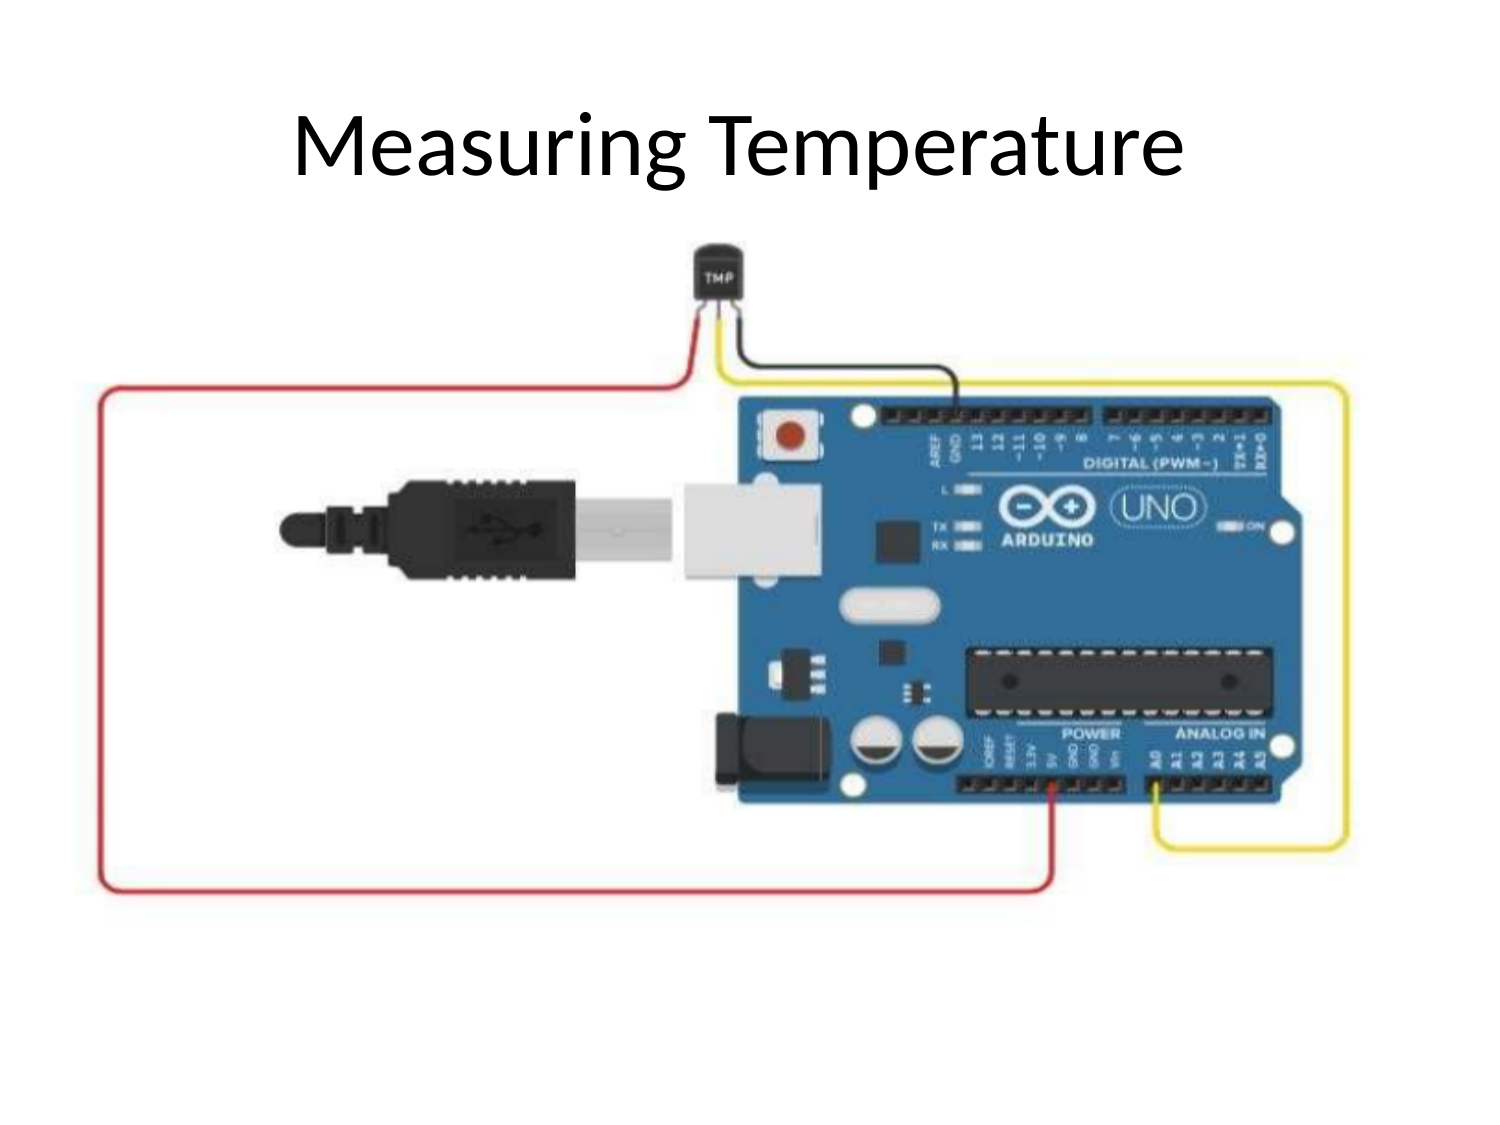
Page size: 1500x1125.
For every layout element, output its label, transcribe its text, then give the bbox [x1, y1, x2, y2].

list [0, 212, 1413, 990]
title Measuring Temperature [75, 45, 1425, 233]
